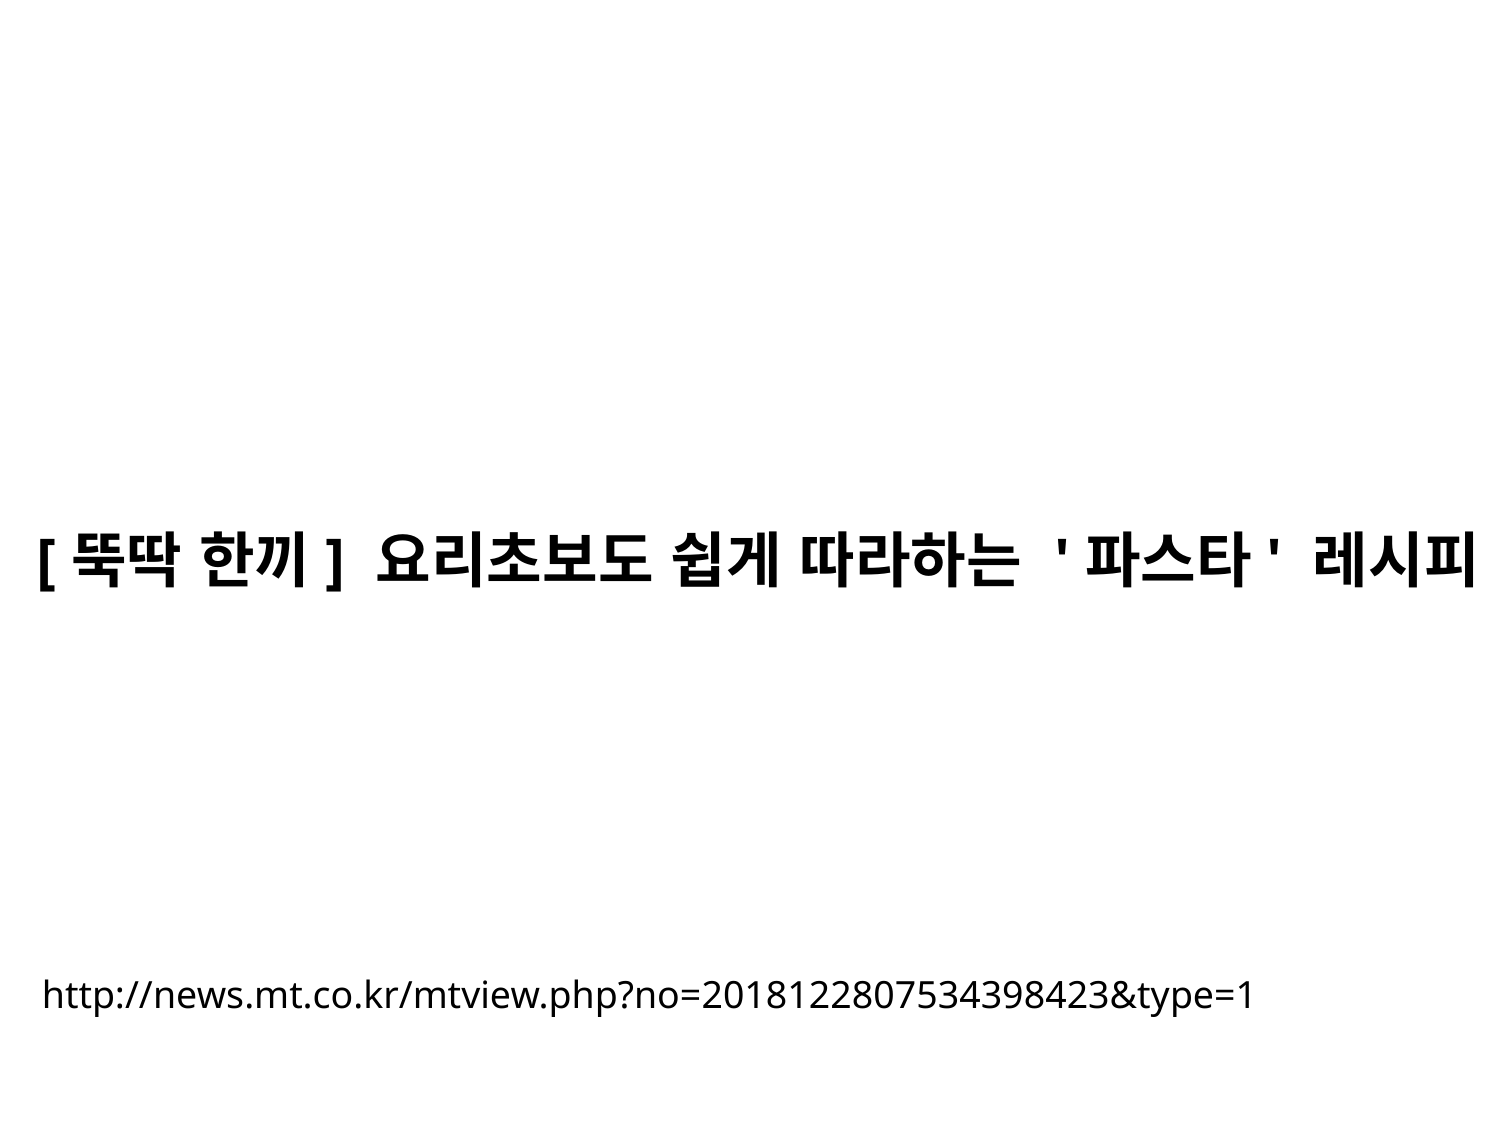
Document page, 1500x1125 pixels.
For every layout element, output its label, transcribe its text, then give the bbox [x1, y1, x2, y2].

text_box http://news.mt.co.kr/mtview.php?no=2018122807534398423&type=1 [27, 964, 1273, 1024]
text_box [뚝딱 한끼] 요리초보도 쉽게 따라하는 '파스타' 레시피 [21, 514, 1496, 602]
